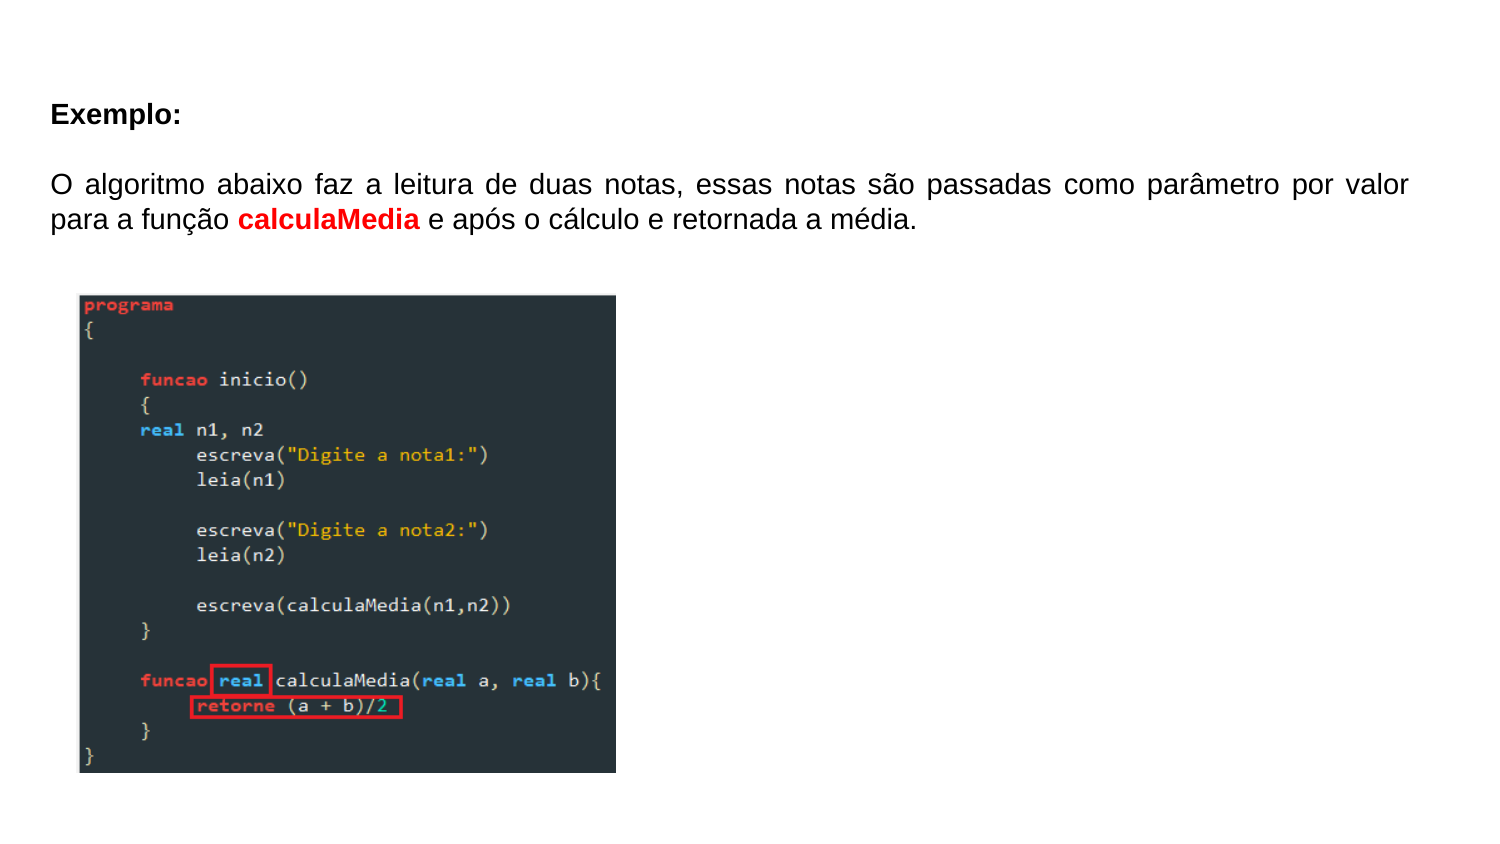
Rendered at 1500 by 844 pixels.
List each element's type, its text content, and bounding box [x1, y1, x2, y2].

text_box Exemplo: O algoritmo abaixo faz a leitura de duas notas, essas notas são passadas como parâmetro por valor para a função calculaMedia e após o cálculo e retornada a média. [35, 88, 1427, 243]
picture [76, 293, 616, 773]
